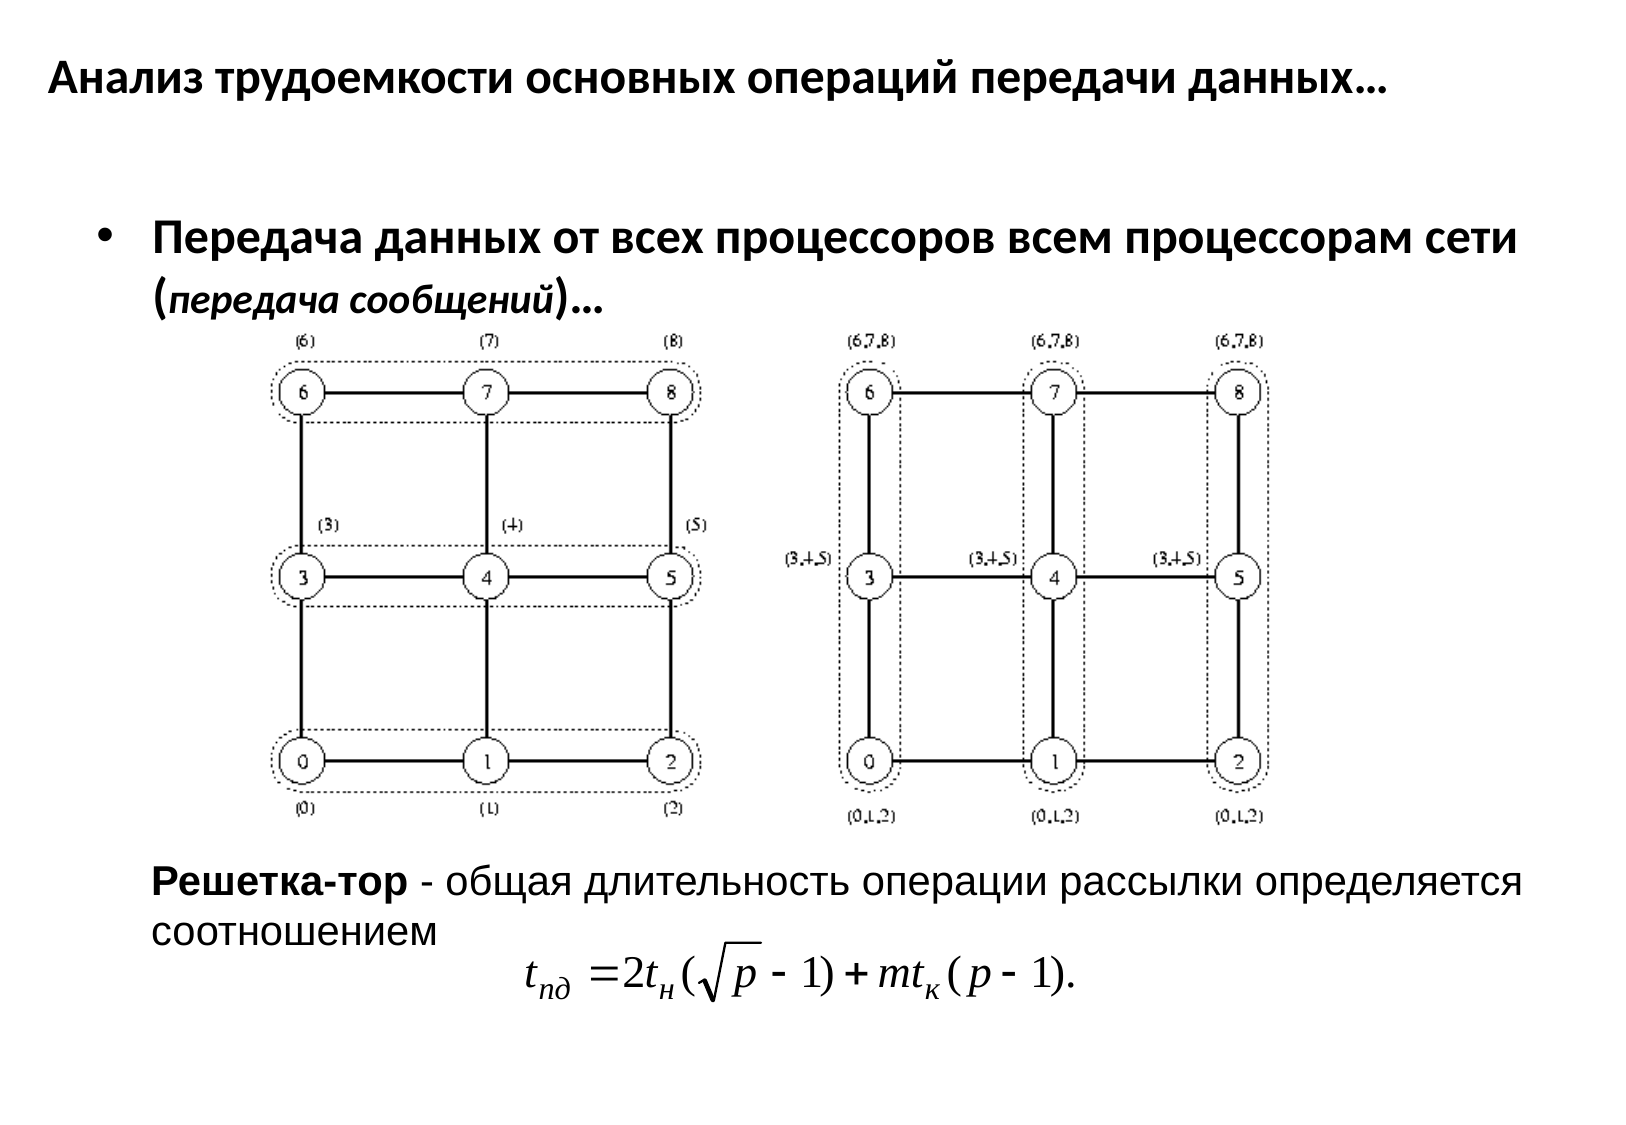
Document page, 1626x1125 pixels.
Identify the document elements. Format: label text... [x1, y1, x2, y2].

list Передача данных от всех процессоров всем процессорам сети (передача сообщений)… [80, 196, 1544, 339]
text_box Решетка-тор - общая длительность операции рассылки определяется соотношением [80, 846, 1625, 988]
picture [268, 326, 1274, 830]
title Анализ трудоемкости основных операций передачи данных… [32, 33, 1625, 126]
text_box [516, 928, 1085, 1016]
